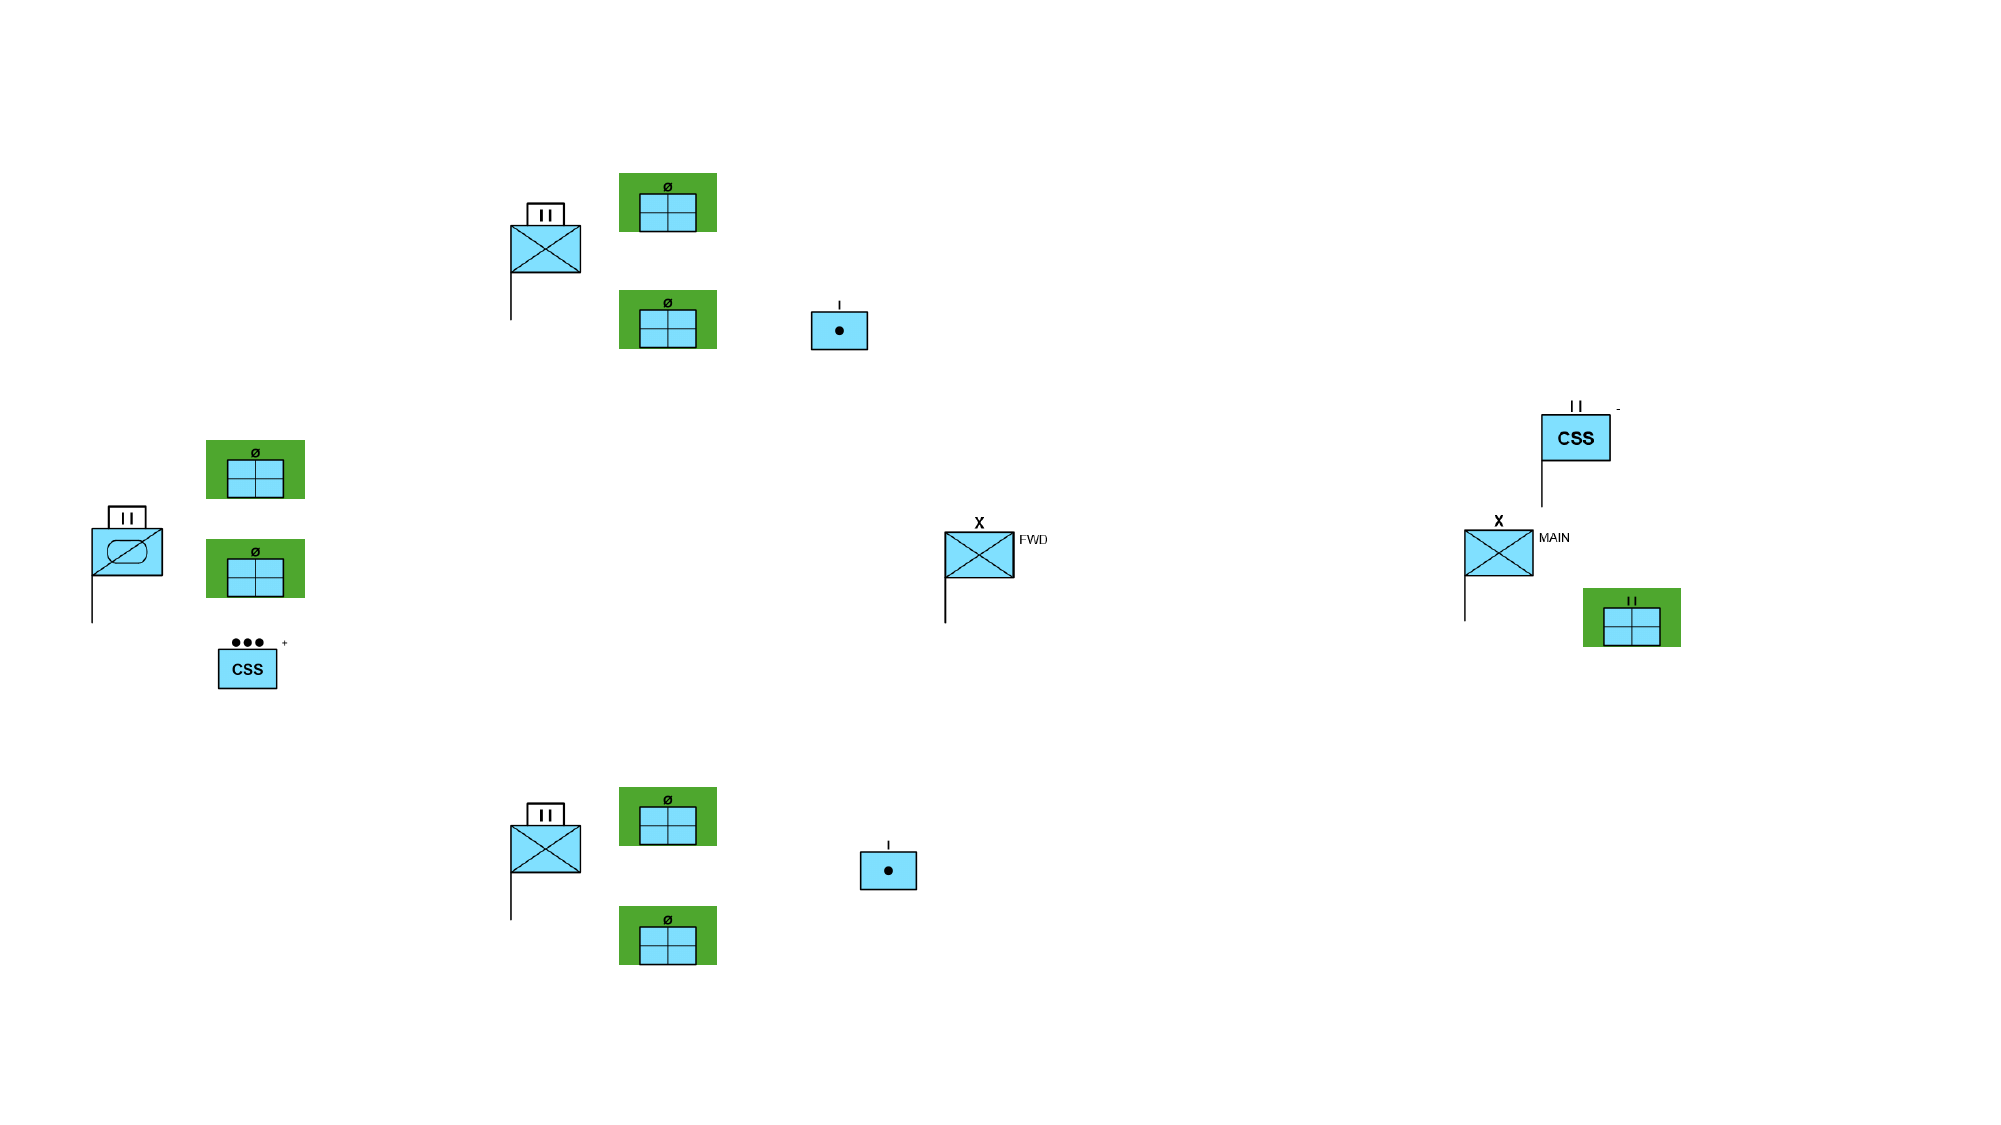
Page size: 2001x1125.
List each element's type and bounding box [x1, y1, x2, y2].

picture [205, 630, 306, 691]
picture [27, 505, 306, 625]
picture [1423, 388, 1682, 648]
picture [446, 172, 718, 350]
picture [838, 831, 939, 892]
picture [901, 505, 1099, 625]
picture [789, 290, 890, 351]
picture [205, 439, 306, 500]
picture [446, 786, 718, 966]
